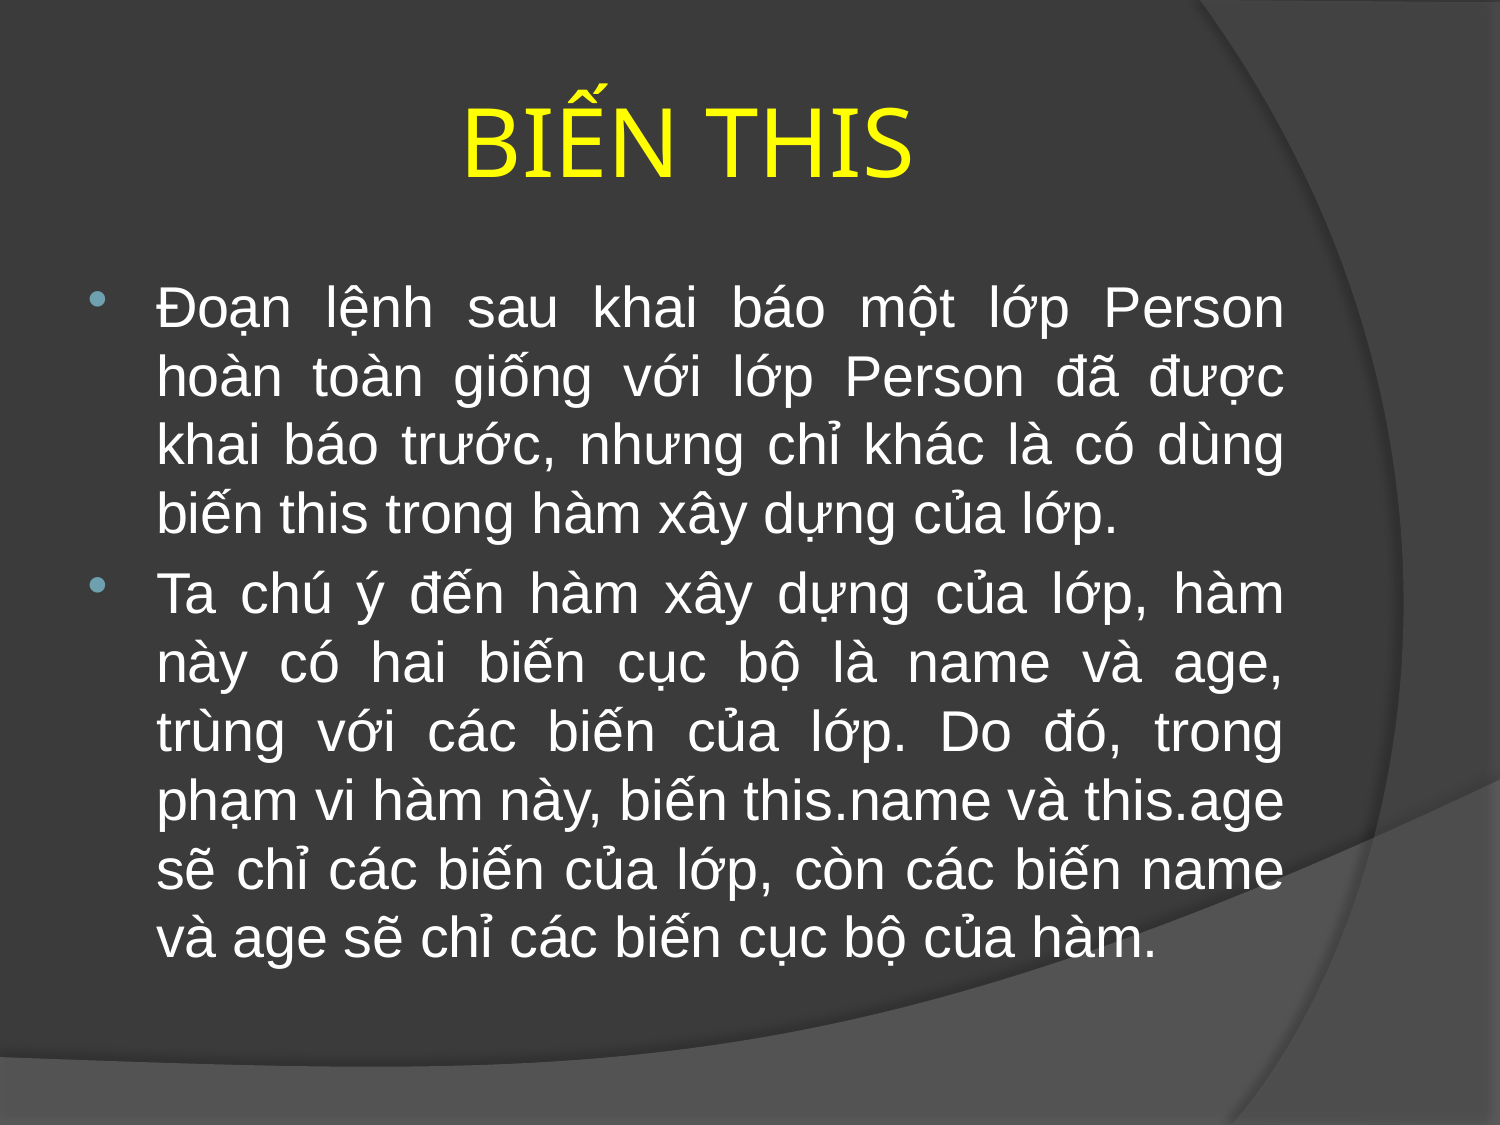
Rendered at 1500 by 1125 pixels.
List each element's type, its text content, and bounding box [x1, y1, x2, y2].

list Đoạn lệnh sau khai báo một lớp Person hoàn toàn giống với lớp Person đã được khai báo trước, nhưng chỉ khác là có dùng biến this trong hàm xây dựng của lớp. Ta chú ý đến hàm xây dựng của lớp, hàm này có hai biến cục bộ là name và age, trùng với các biến của lớp. Do đó, trong phạm vi hàm này, biến this.name và this.age sẽ chỉ các biến của lớp, còn các biến name và age sẽ chỉ các biến cục bộ của hàm. [75, 262, 1300, 1005]
title BIẾN THIS [75, 45, 1300, 233]
